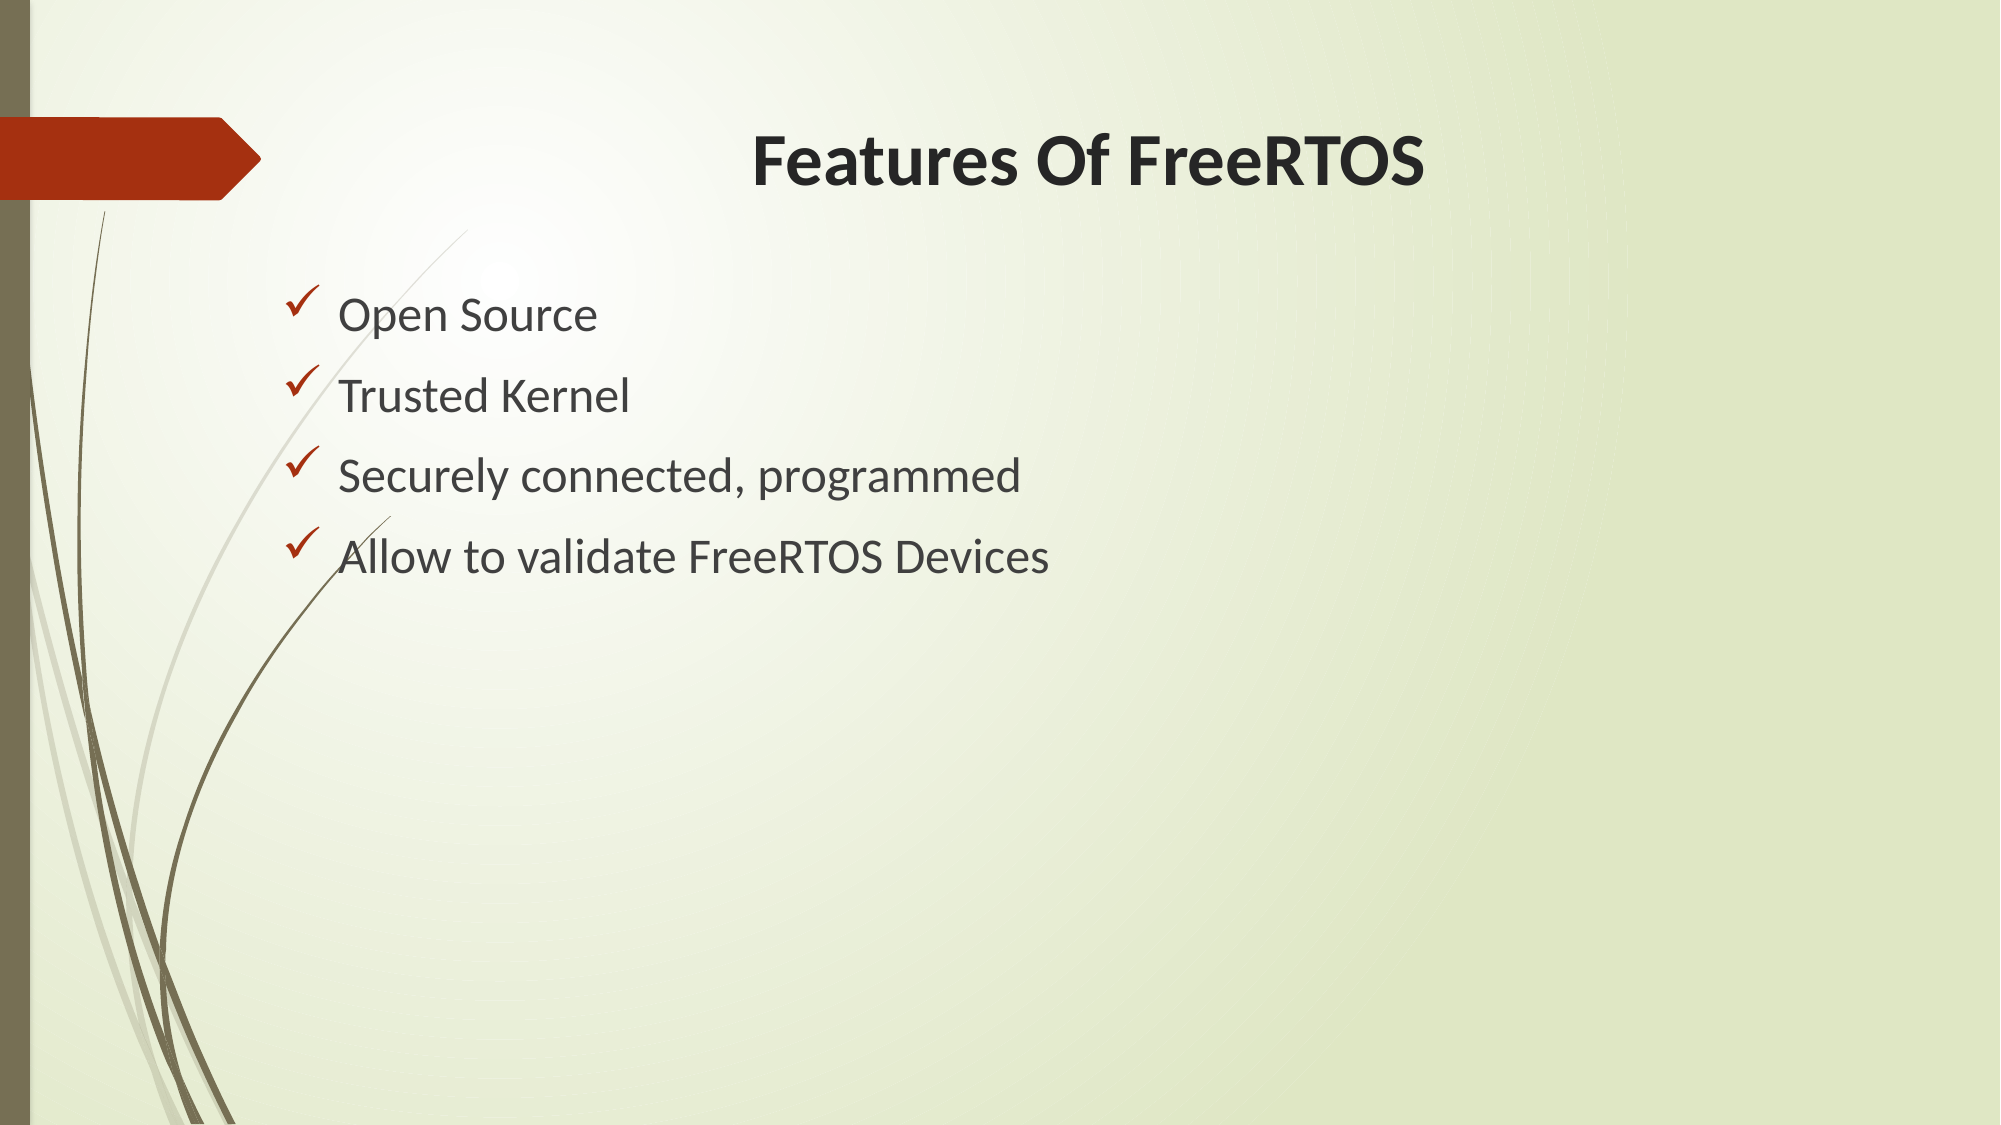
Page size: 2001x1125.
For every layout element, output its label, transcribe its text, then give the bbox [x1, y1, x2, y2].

list Open Source Trusted Kernel Securely connected, programmed Allow to validate FreeRTOS Devices [266, 273, 1888, 970]
title Features Of FreeRTOS [291, 102, 1888, 233]
